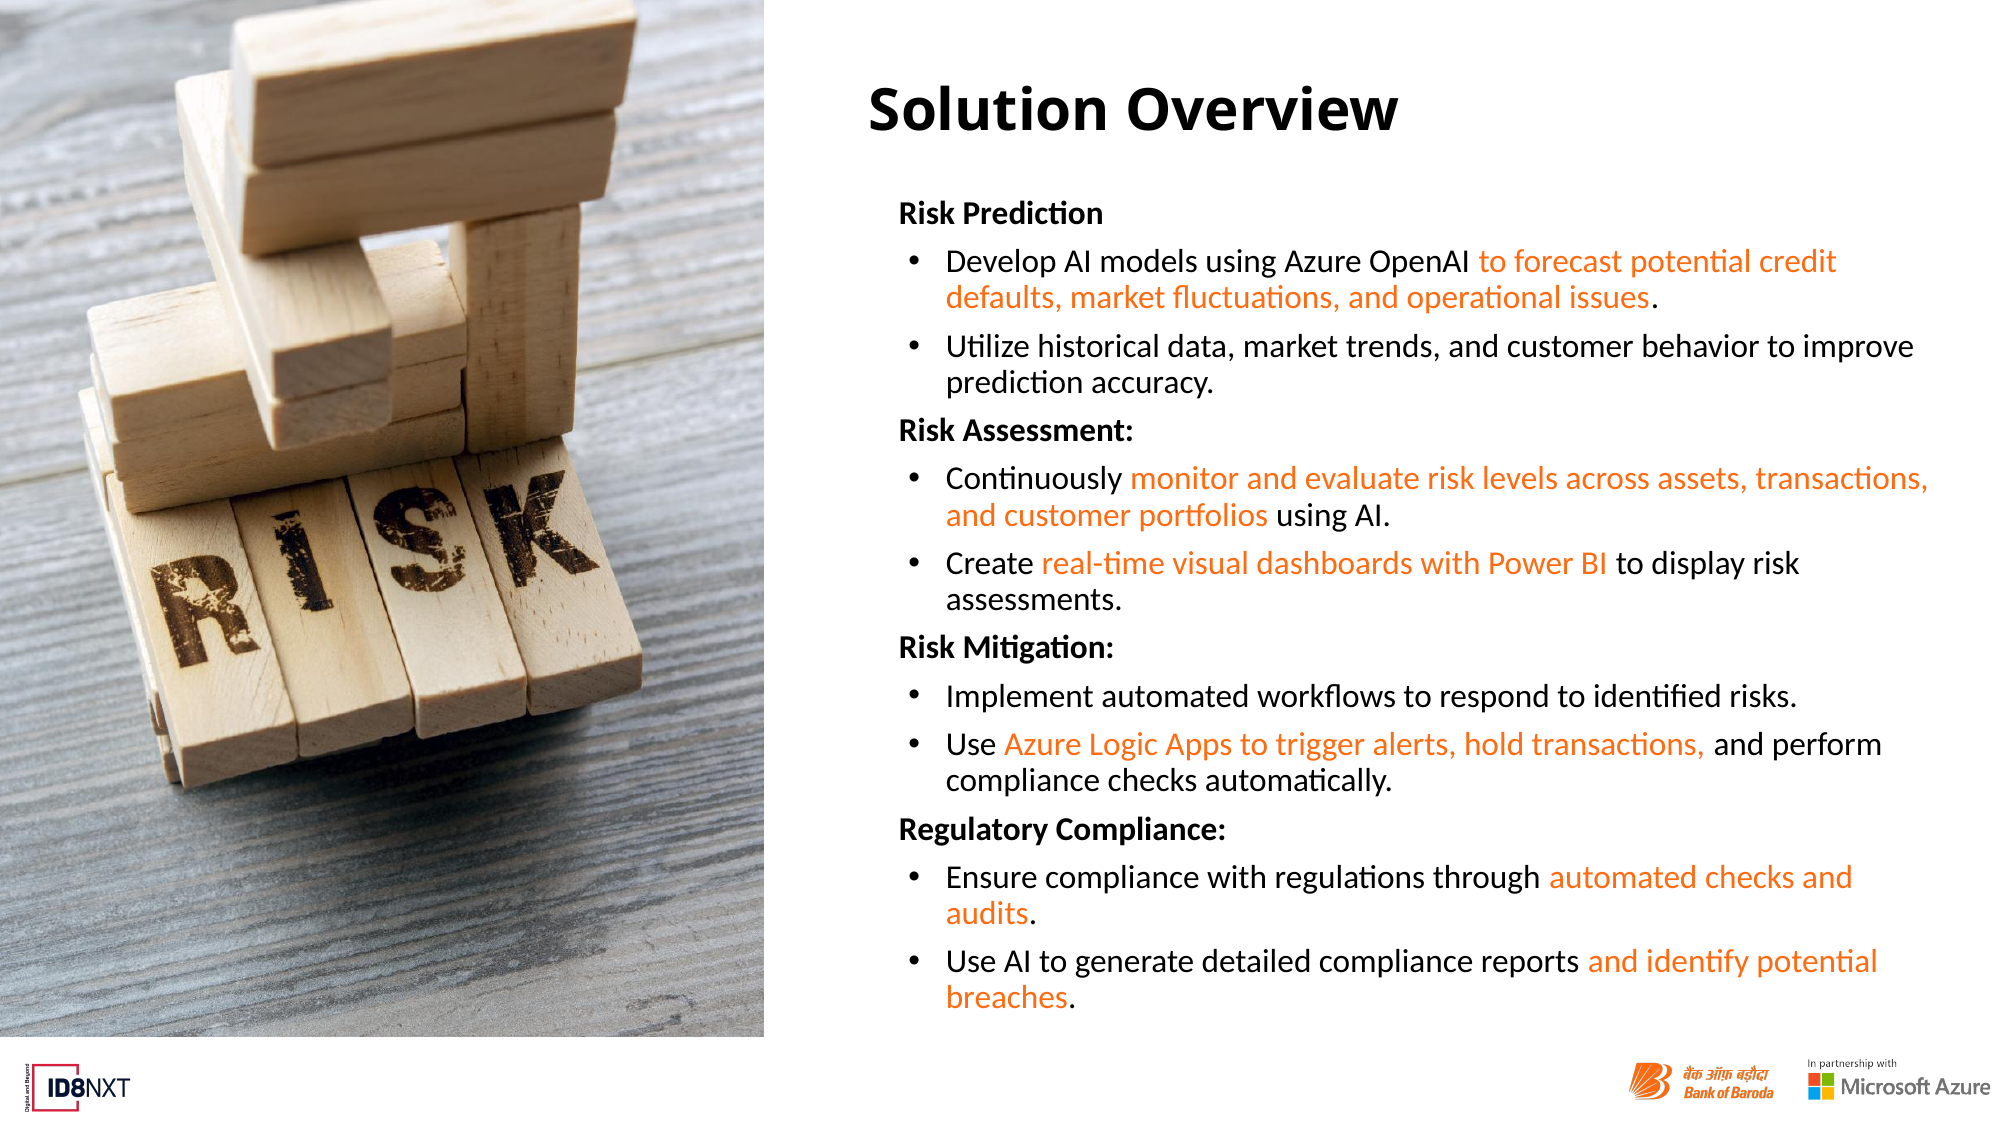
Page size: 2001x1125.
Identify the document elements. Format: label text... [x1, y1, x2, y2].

picture [0, 0, 765, 1037]
picture [1806, 1057, 1992, 1102]
title Solution Overview [854, 57, 2000, 152]
picture [17, 1052, 138, 1123]
text_box Risk Prediction Develop AI models using Azure OpenAI to forecast potential credit defaults, market fluctuations, and operational issues. Utilize historical data, market trends, and customer behavior to improve prediction accuracy. Risk Assessment: Continuously monitor and evaluate risk levels across assets, transactions, and customer portfolios using AI. Create real-time visual dashboards with Power BI to display risk assessments. Risk Mitigation: Implement automated workflows to respond to identified risks. Use Azure Logic Apps to trigger alerts, hold transactions, and perform compliance checks automatically. Regulatory Compliance: Ensure compliance with regulations through automated checks and audits. Use AI to generate detailed compliance reports and identify potential breaches. [884, 188, 1950, 760]
picture [1628, 1041, 1776, 1125]
